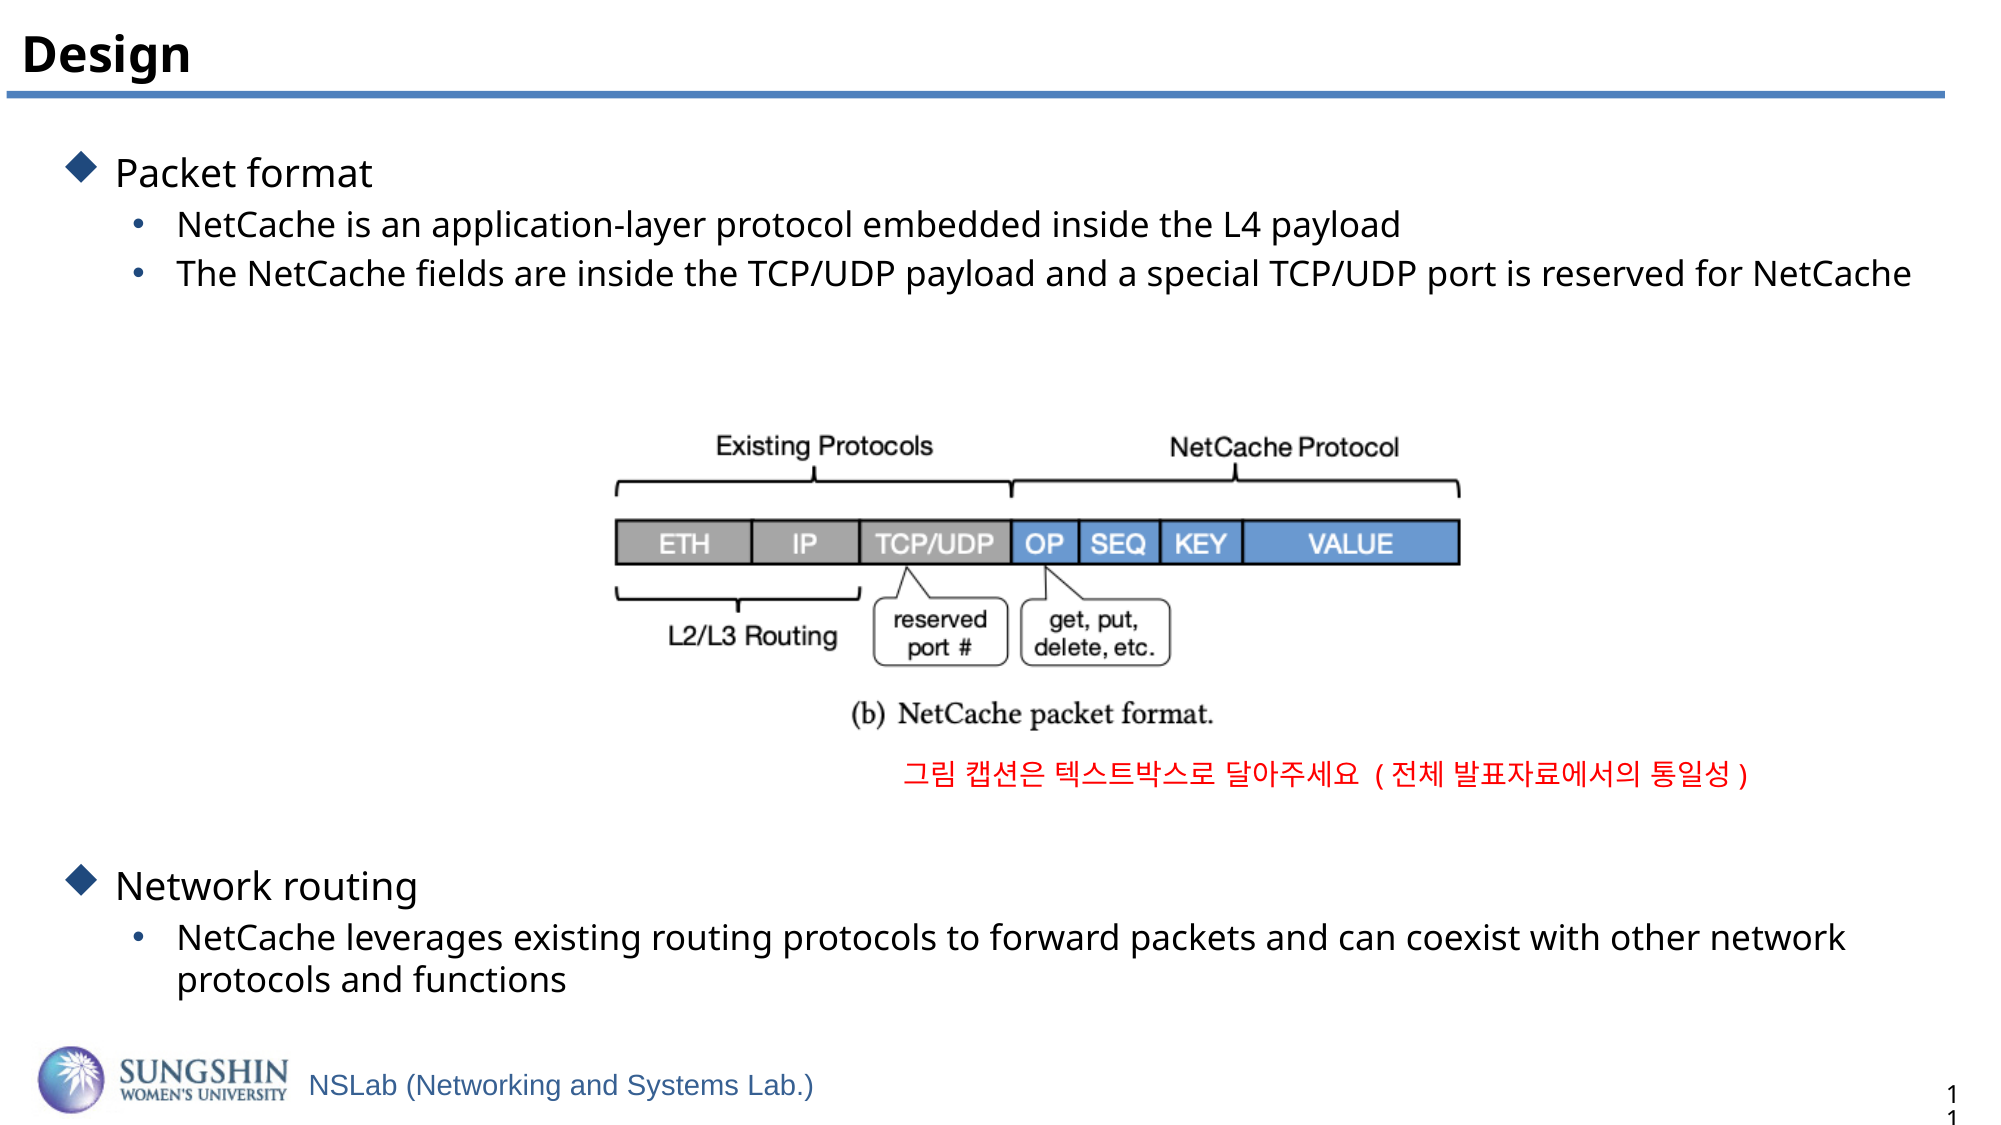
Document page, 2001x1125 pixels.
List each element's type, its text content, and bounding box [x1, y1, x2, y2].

title Design [6, 15, 2000, 91]
list Packet format NetCache is an application-layer protocol embedded inside the L4 payload The NetCache fields are inside the TCP/UDP payload and a special TCP/UDP port is reserved for NetCache Network routing NetCache leverages existing routing protocols to forward packets and can coexist with other network protocols and functions [46, 140, 1954, 1008]
picture [31, 1040, 304, 1119]
picture [562, 413, 1509, 751]
text_box 그림 캡션은 텍스트박스로 달아주세요 (전체 발표자료에서의 통일성) [888, 748, 1988, 799]
slide_number 11 [1930, 1073, 1989, 1119]
